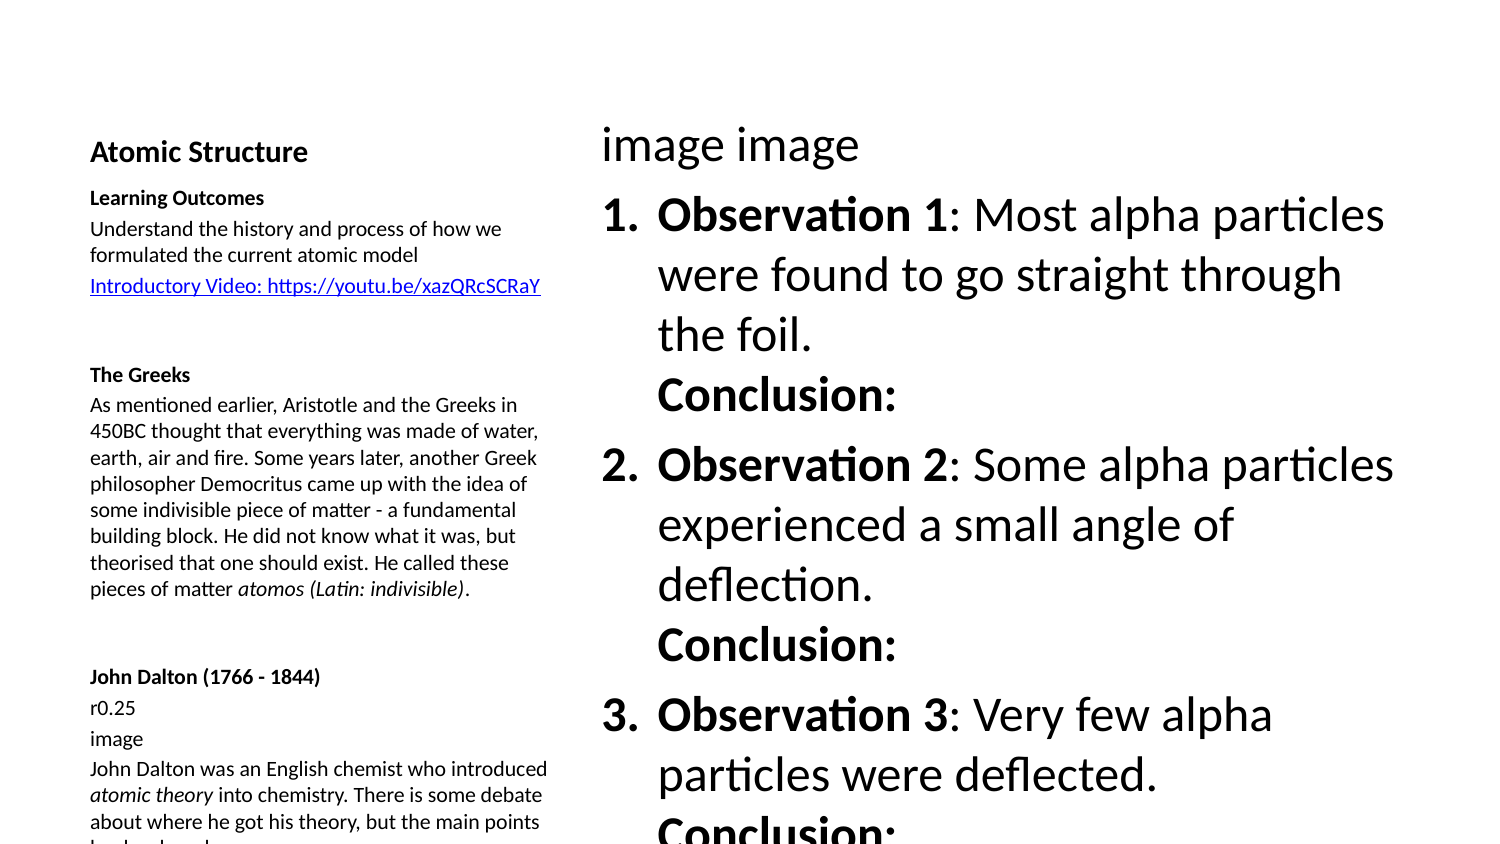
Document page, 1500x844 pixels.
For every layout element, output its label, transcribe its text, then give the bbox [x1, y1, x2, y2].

list image image Observation 1: Most alpha particles were found to go straight through the foil. Conclusion: Observation 2: Some alpha particles experienced a small angle of deflection. Conclusion: Observation 3: Very few alpha particles were deflected. Conclusion: Observation 4: Some particles were deflected at a very large angle. Conclusion: Explain why the gold foil experiment had to be carried out in a vacuum. Explain why it was necessary for the gold foil to be a few atoms thick. Describe one way in which Thomson’s and Rutherford’s models of the atom were similar. Describe the key difference between Thomson’s and Rutherford’s model of the atom. In front of the alpha emitter is a lead screen with a narrow slit cut in it. What function does this lead screen serve? What would Rutherford have seen if Thomson’s model of the atom was correct? What would have been observed if Rutherford used a beta emitter instead of an alpha emitter? [586, 33, 1425, 754]
title Atomic Structure [75, 33, 569, 177]
